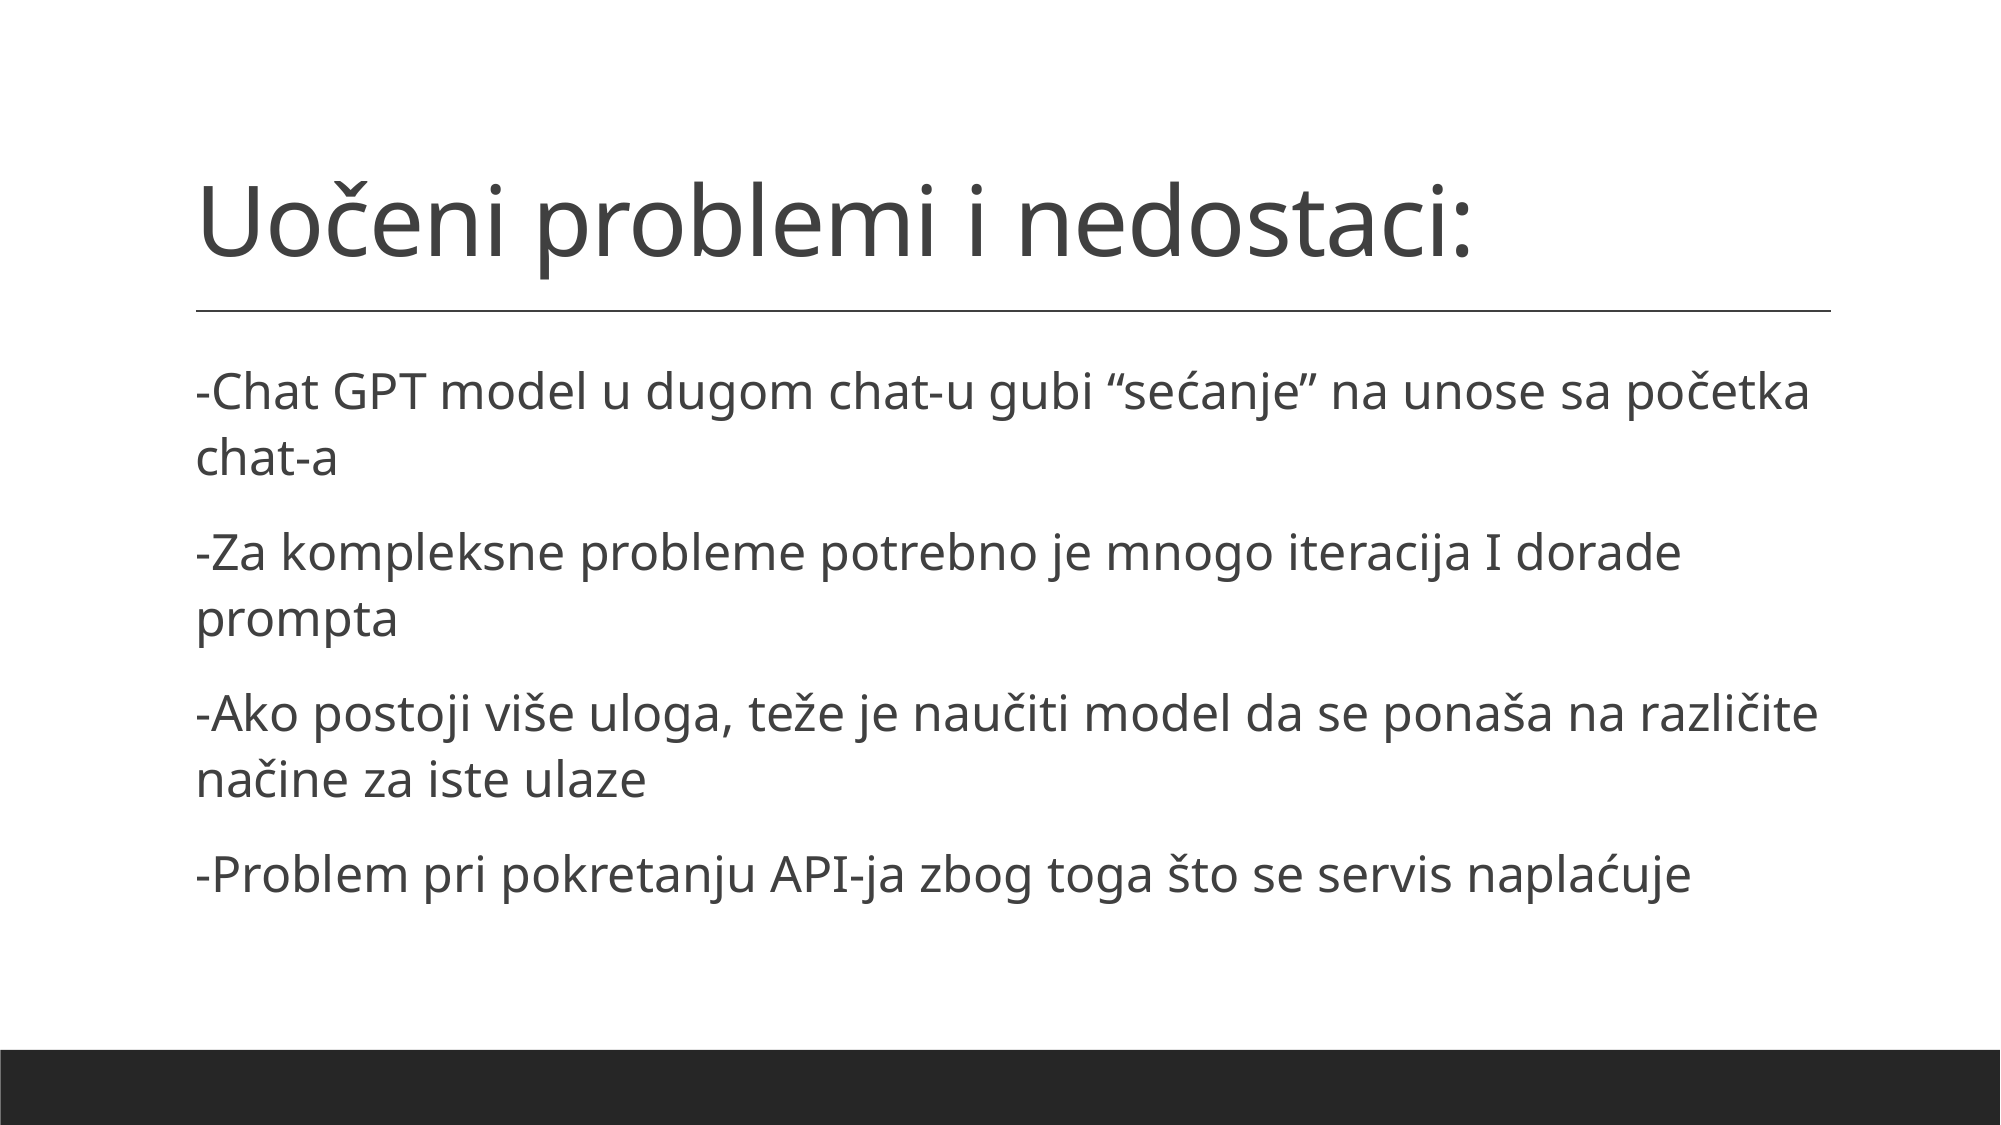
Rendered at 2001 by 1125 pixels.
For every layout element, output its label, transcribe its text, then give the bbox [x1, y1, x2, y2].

list -Chat GPT model u dugom chat-u gubi “sećanje” na unose sa početka chat-a -Za kompleksne probleme potrebno je mnogo iteracija I dorade prompta -Ako postoji više uloga, teže je naučiti model da se ponaša na različite načine za iste ulaze -Problem pri pokretanju API-ja zbog toga što se servis naplaćuje [180, 345, 1830, 963]
title Uočeni problemi i nedostaci: [180, 47, 1830, 285]
